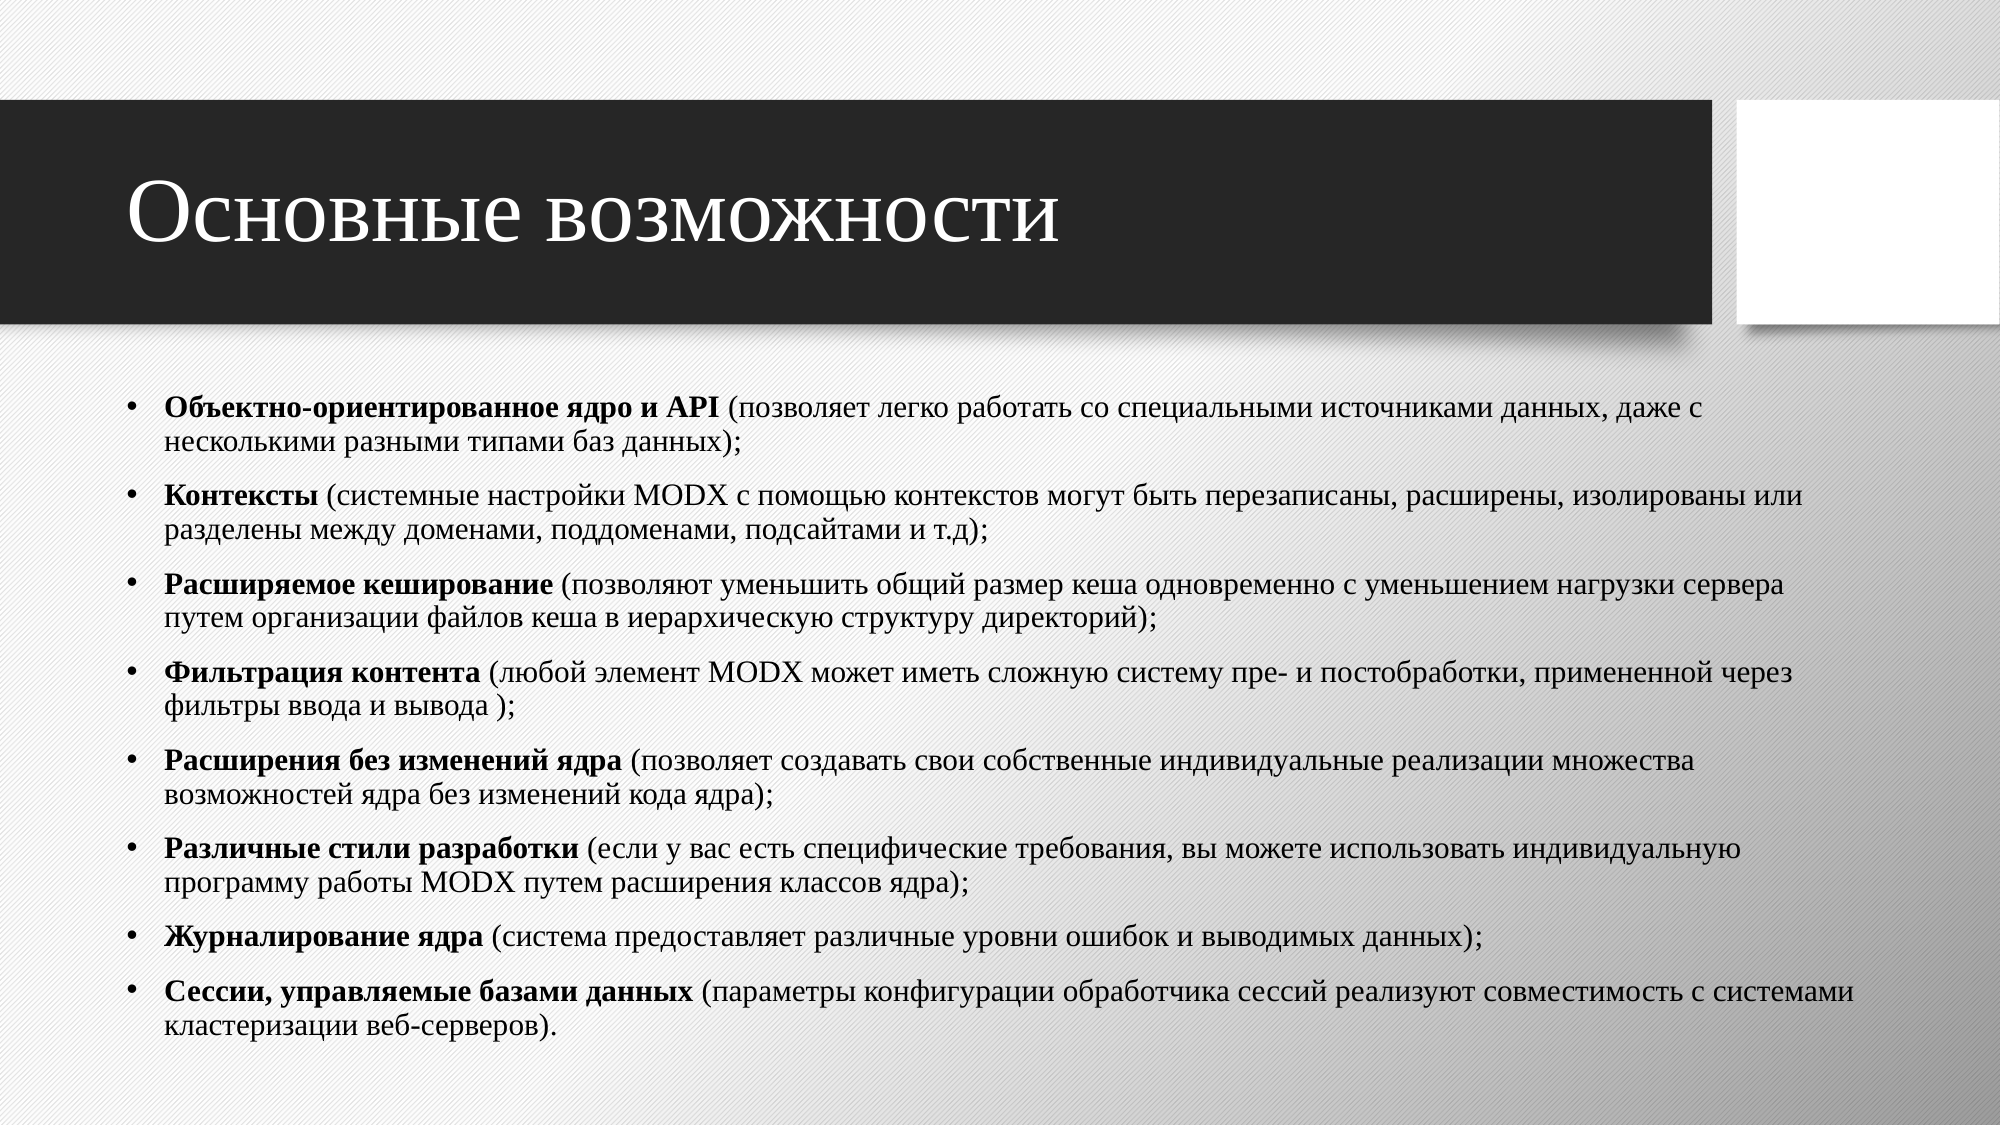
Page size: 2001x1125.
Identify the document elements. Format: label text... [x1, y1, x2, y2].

list Объектно-ориентированное ядро и API (позволяет легко работать со специальными источниками данных, даже с несколькими разными типами баз данных); Контексты (системные настройки MODX с помощью контекстов могут быть перезаписаны, расширены, изолированы или разделены между доменами, поддоменами, подсайтами и т.д); Расширяемое кеширование (позволяют уменьшить общий размер кеша одновременно с уменьшением нагрузки сервера путем организации файлов кеша в иерархическую структуру директорий); Фильтрация контента (любой элемент MODX может иметь сложную систему пре- и постобработки, примененной через фильтры ввода и вывода ); Расширения без изменений ядра (позволяет создавать свои собственные индивидуальные реализации множества возможностей ядра без изменений кода ядра); Различные стили разработки (если у вас есть специфические требования, вы можете использовать индивидуальную программу работы MODX путем расширения классов ядра); Журналирование ядра (система предоставляет различные уровни ошибок и выводимых данных); Сессии, управляемые базами данных (параметры конфигурации обработчика сессий реализуют совместимость с системами кластеризации веб-серверов). [111, 383, 1887, 1050]
title Основные возможности [111, 123, 1689, 301]
picture [1736, 325, 2000, 347]
picture [0, 325, 1713, 376]
